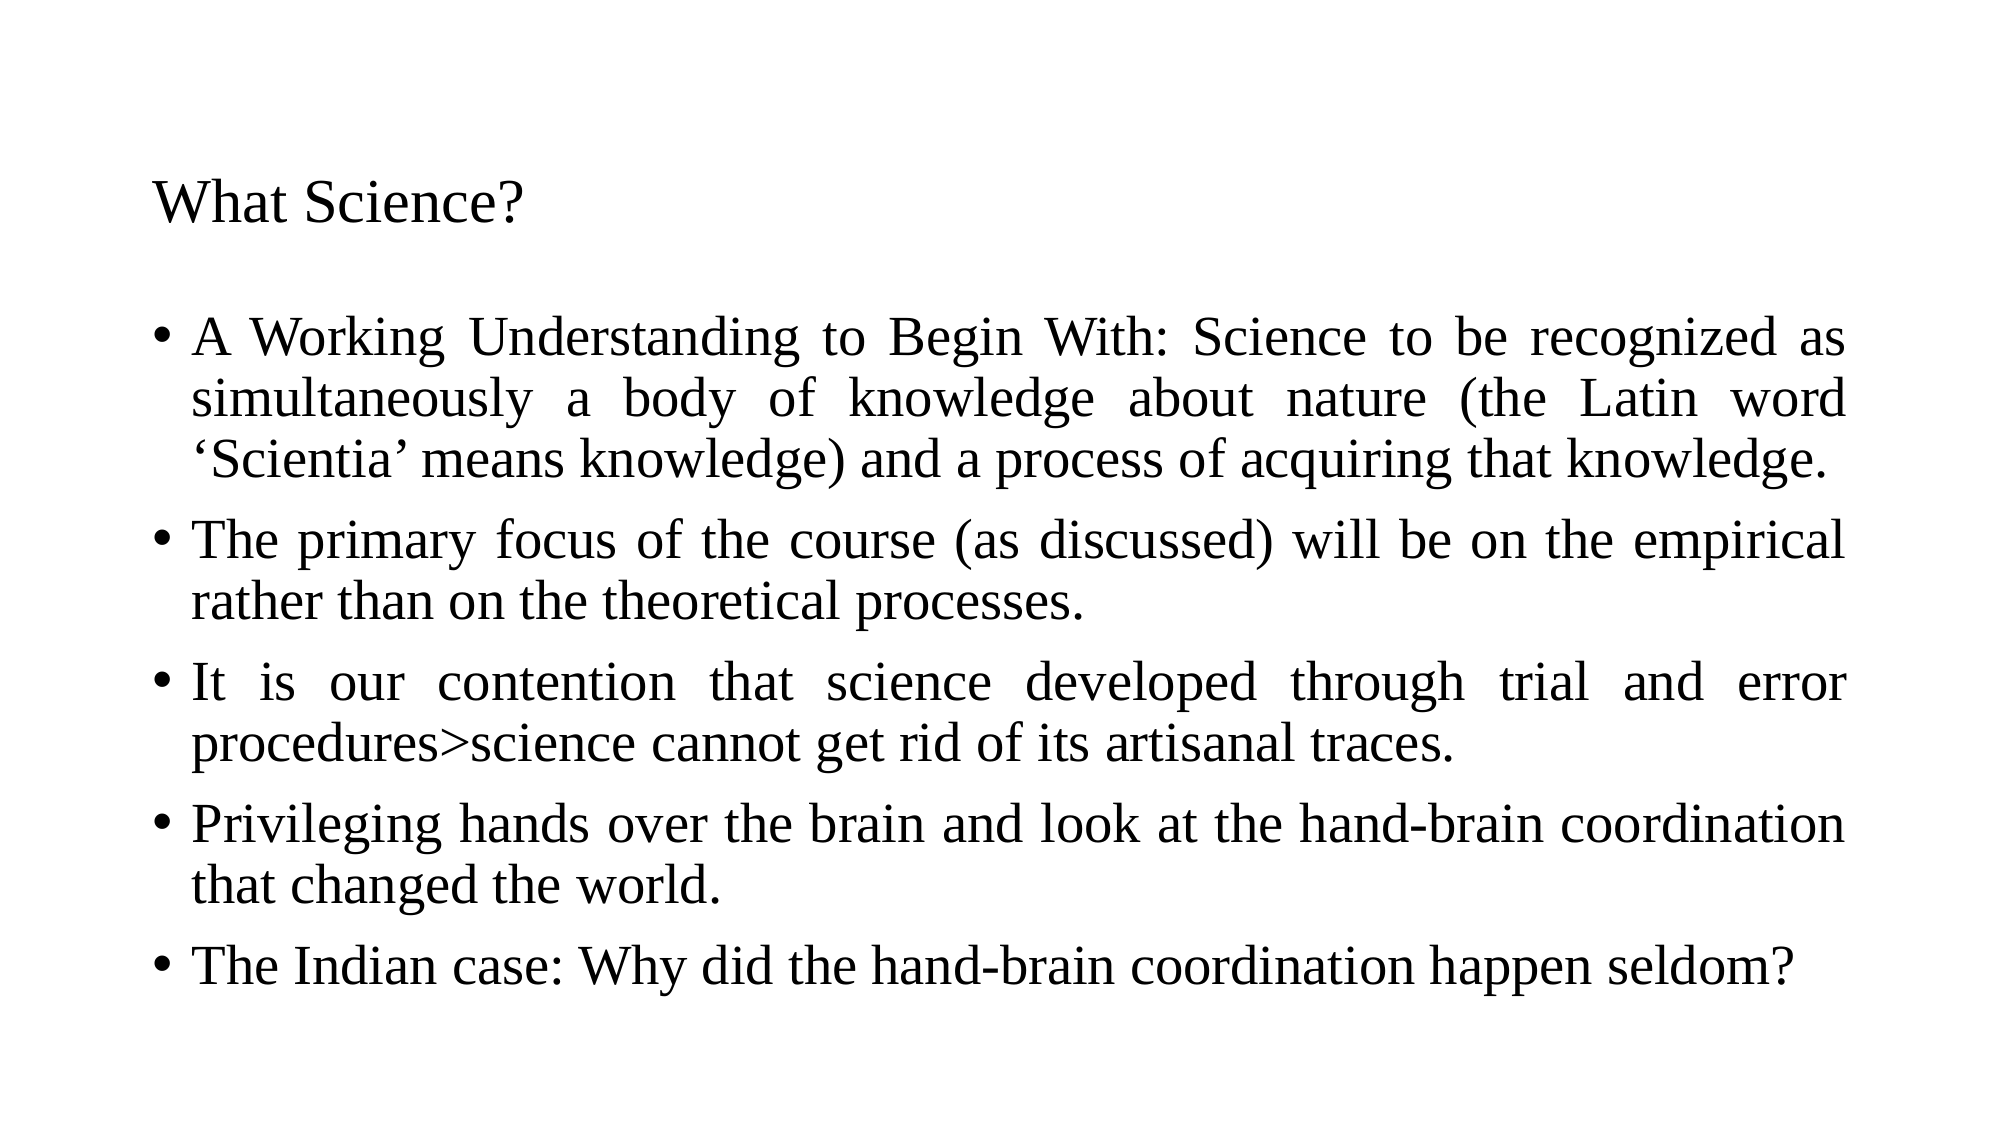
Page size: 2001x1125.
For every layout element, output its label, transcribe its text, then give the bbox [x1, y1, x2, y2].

list A Working Understanding to Begin With: Science to be recognized as simultaneously a body of knowledge about nature (the Latin word ‘Scientia’ means knowledge) and a process of acquiring that knowledge. The primary focus of the course (as discussed) will be on the empirical rather than on the theoretical processes. It is our contention that science developed through trial and error procedures>science cannot get rid of its artisanal traces. Privileging hands over the brain and look at the hand-brain coordination that changed the world. The Indian case: Why did the hand-brain coordination happen seldom? [137, 299, 1863, 1014]
title What Science? [137, 59, 1863, 278]
